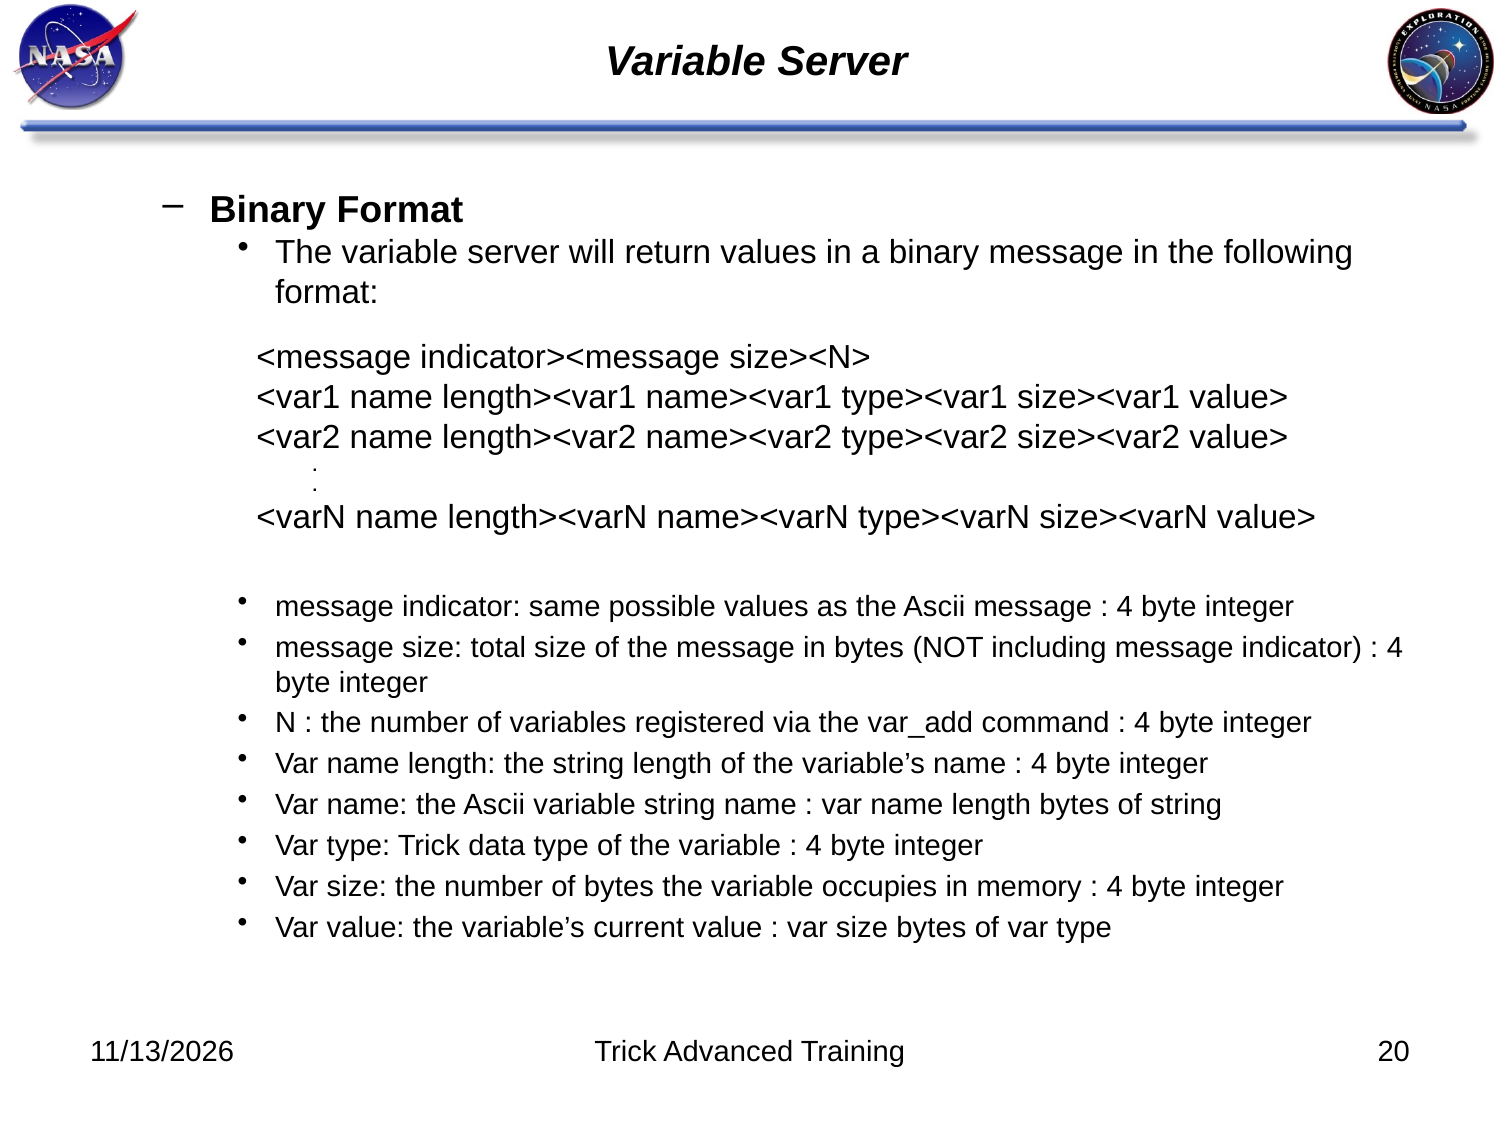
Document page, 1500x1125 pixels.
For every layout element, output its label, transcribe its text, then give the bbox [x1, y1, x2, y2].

text_box Binary Format The variable server will return values in a binary message in the following format: <message indicator><message size><N> <var1 name length><var1 name><var1 type><var1 size><var1 value> <var2 name length><var2 name><var2 type><var2 size><var2 value> . . <varN name length><varN name><varN type><varN size><varN value> message indicator: same possible values as the Ascii message : 4 byte integer message size: total size of the message in bytes (NOT including message indicator) : 4 byte integer N : the number of variables registered via the var_add command : 4 byte integer Var name length: the string length of the variable’s name : 4 byte integer Var name: the Ascii variable string name : var name length bytes of string Var type: Trick data type of the variable : 4 byte integer Var size: the number of bytes the variable occupies in memory : 4 byte integer Var value: the variable’s current value : var size bytes of var type [72, 177, 1423, 991]
picture [16, 8, 1494, 154]
picture [0, 0, 147, 110]
title Variable Server [149, 24, 1363, 93]
slide_number 20 [1074, 1024, 1426, 1103]
footer Trick Advanced Training [512, 1024, 988, 1103]
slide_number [74, 1024, 426, 1103]
